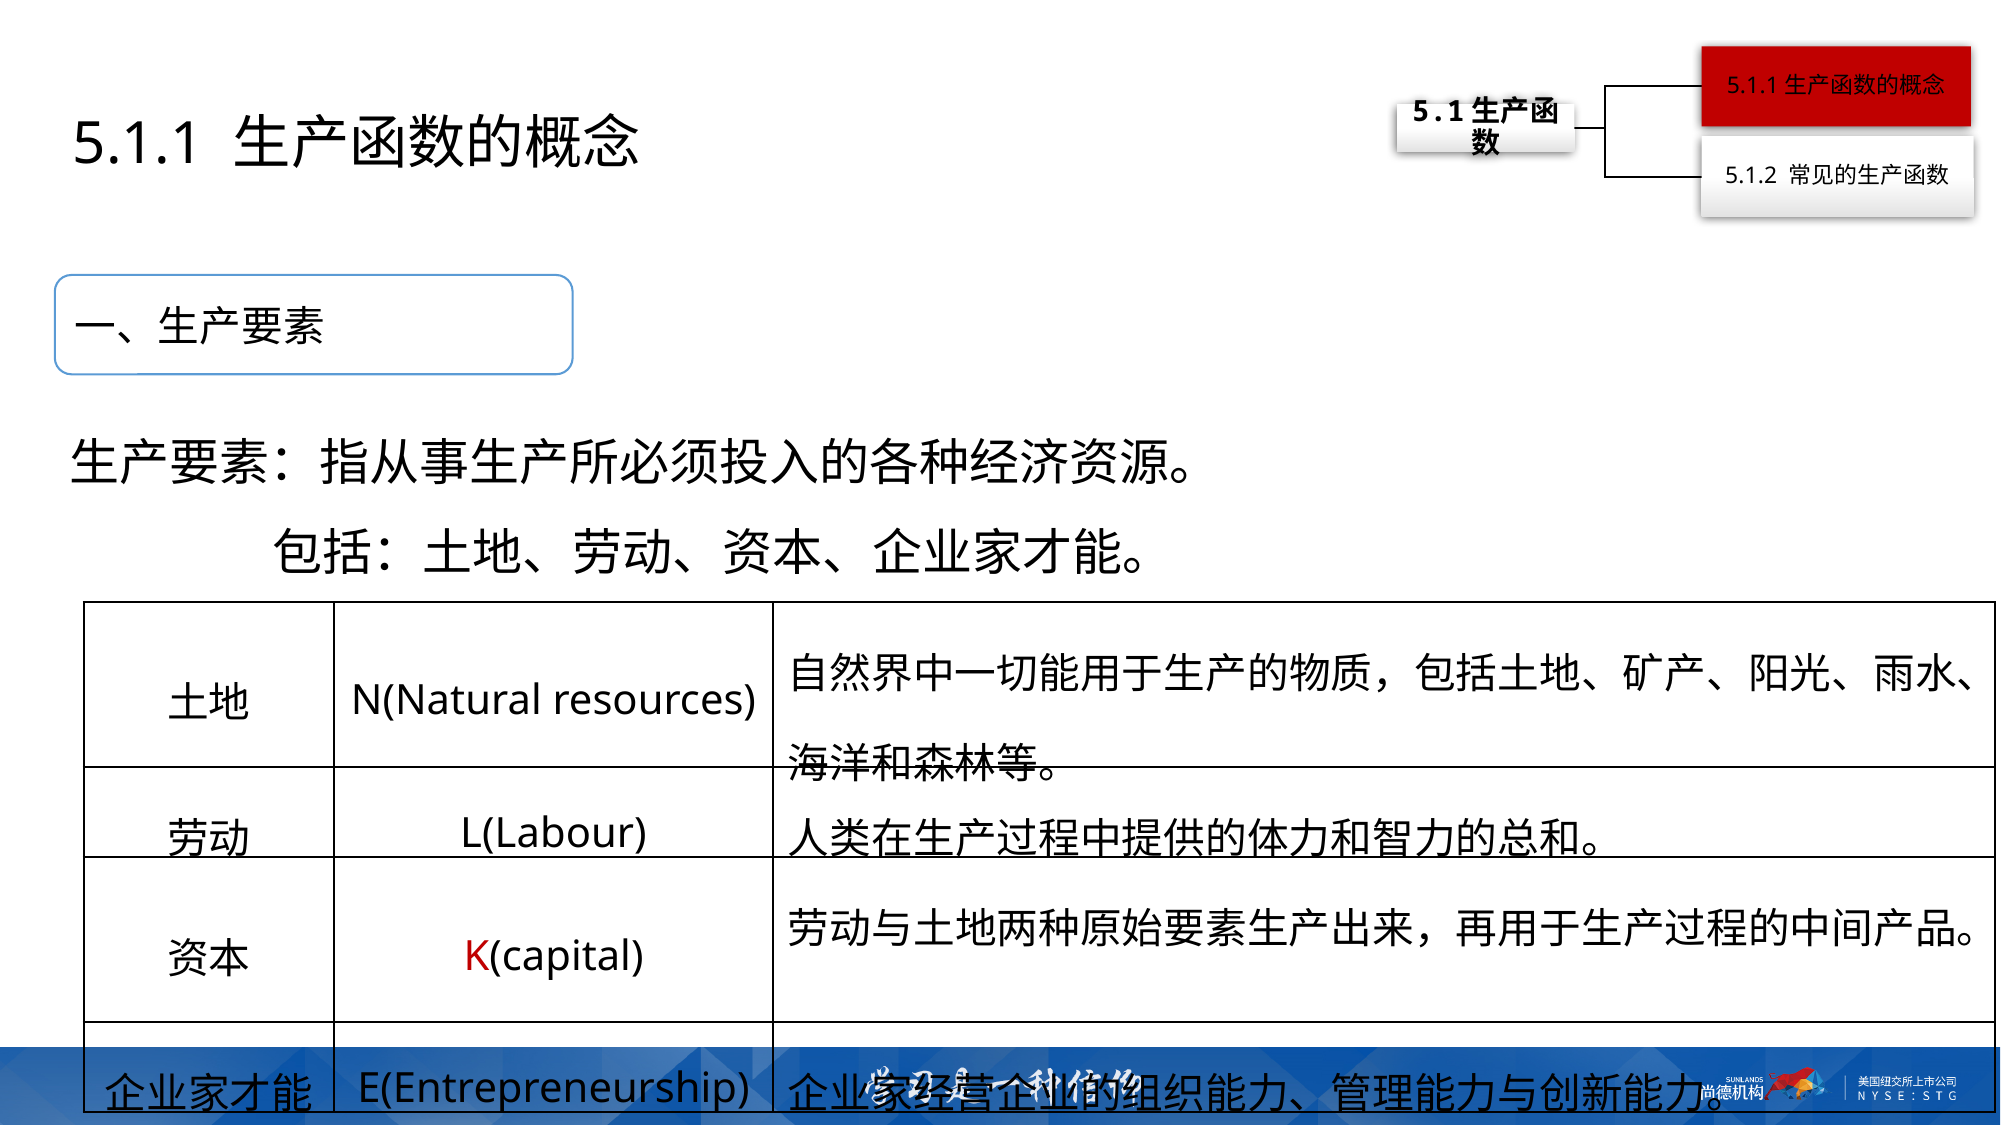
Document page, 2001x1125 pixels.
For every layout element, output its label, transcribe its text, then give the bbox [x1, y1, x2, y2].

table_cell K(capital) [335, 858, 772, 1021]
table_cell 资本 [85, 858, 333, 1021]
text_box 生产要素：指从事生产所必须投入的各种经济资源。 包括：土地、劳动、资本、企业家才能。 [54, 392, 1877, 678]
table_cell 劳动 [85, 768, 333, 856]
table_header 土地 [85, 603, 333, 766]
table_cell L(Labour) [335, 768, 772, 856]
table_cell E(Entrepreneurship) [335, 1023, 772, 1111]
picture [0, 1047, 2001, 1125]
table_cell 劳动与土地两种原始要素生产出来，再用于生产过程的中间产品。 [774, 858, 1994, 1021]
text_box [1363, 1, 1995, 248]
table_cell 企业家才能 [85, 1023, 333, 1111]
text_box 5.1.1 生产函数的概念 [54, 95, 1363, 184]
table_cell 企业家经营企业的组织能力、管理能力与创新能力。 [774, 1023, 1994, 1111]
text_box 一、生产要素 [53, 273, 574, 376]
table_header 自然界中一切能用于生产的物质，包括土地、矿产、阳光、雨水、海洋和森林等。 [774, 603, 1994, 766]
table_header N(Natural resources) [335, 603, 772, 766]
table_cell 人类在生产过程中提供的体力和智力的总和。 [774, 768, 1994, 856]
